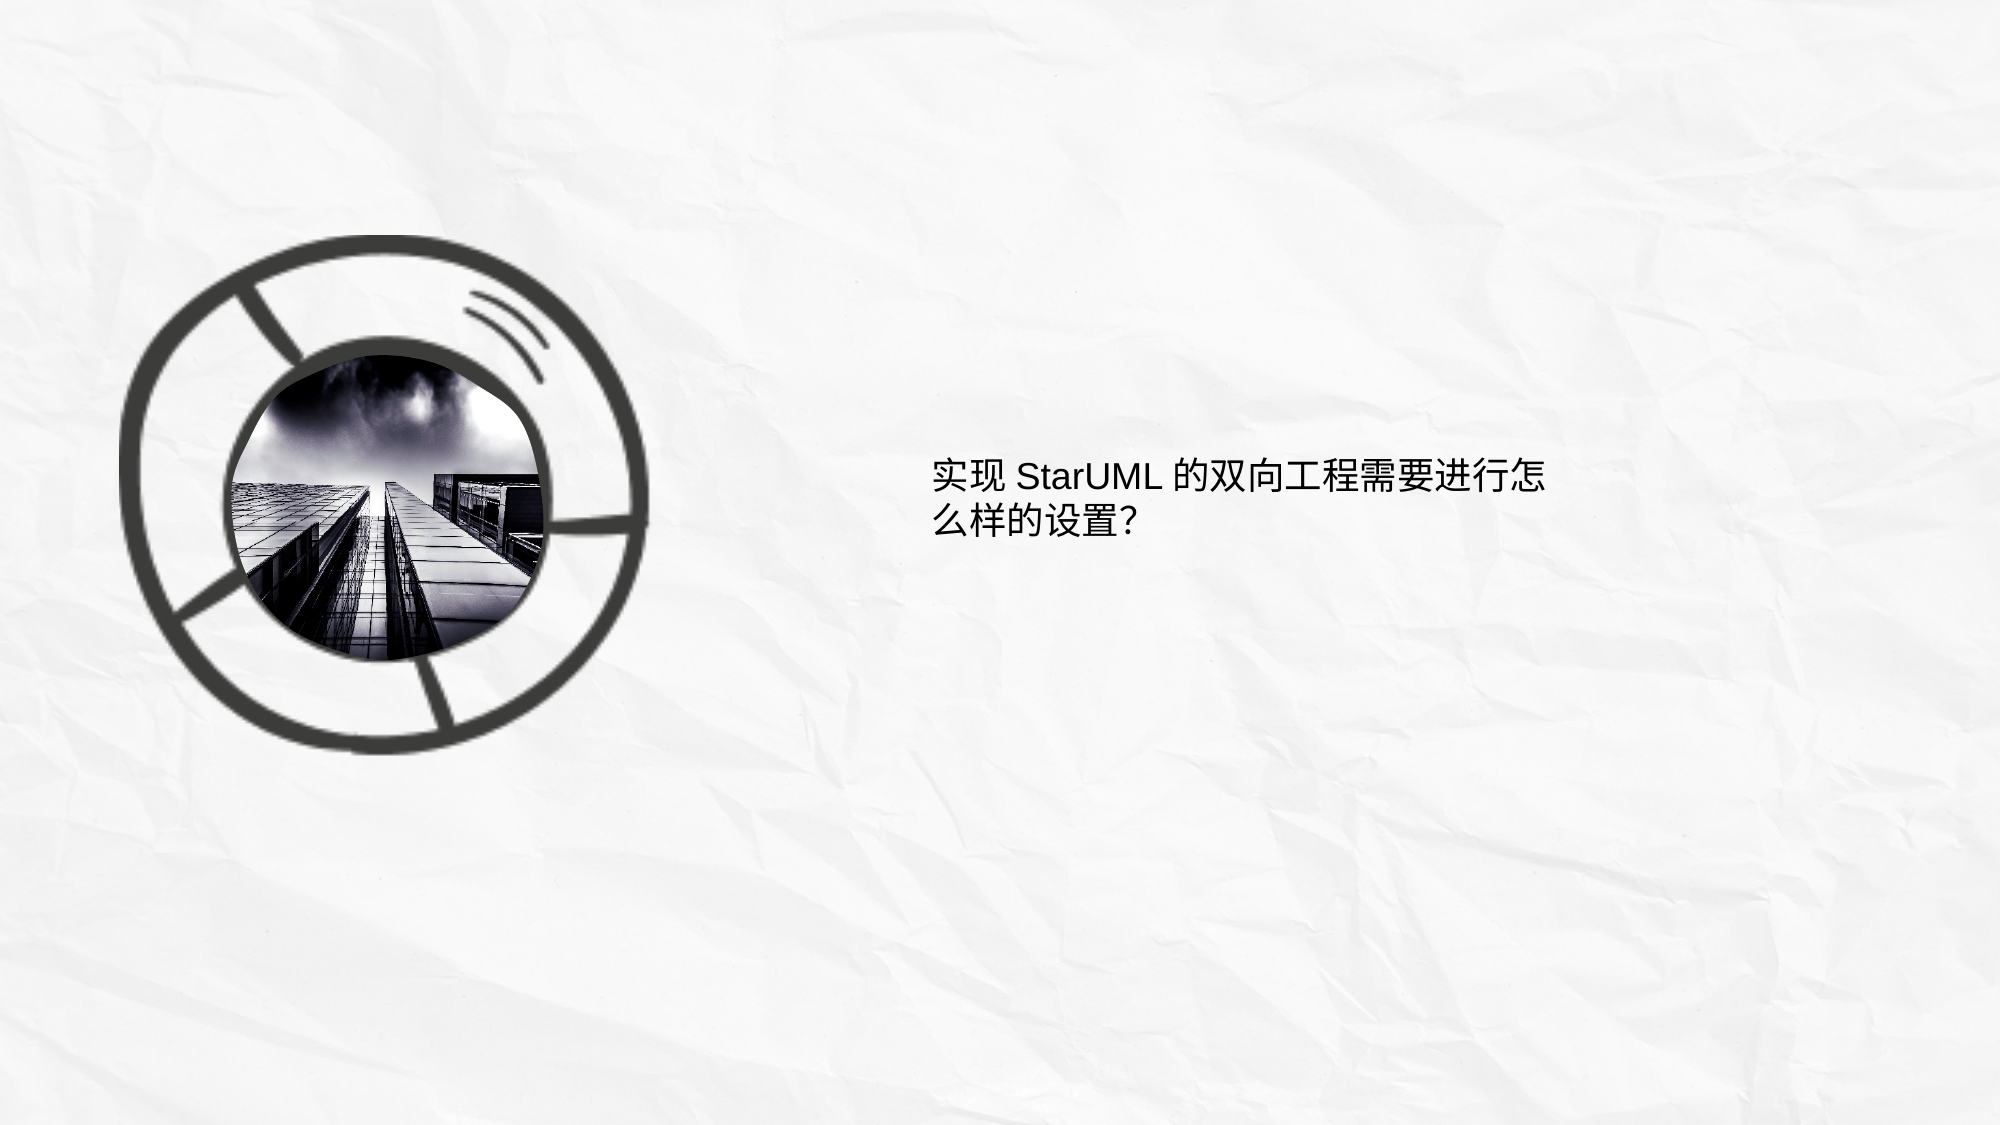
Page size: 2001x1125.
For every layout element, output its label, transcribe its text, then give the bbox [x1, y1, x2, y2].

text_box 实现StarUML的双向工程需要进行怎么样的设置？ [916, 444, 1577, 549]
picture [119, 235, 656, 759]
